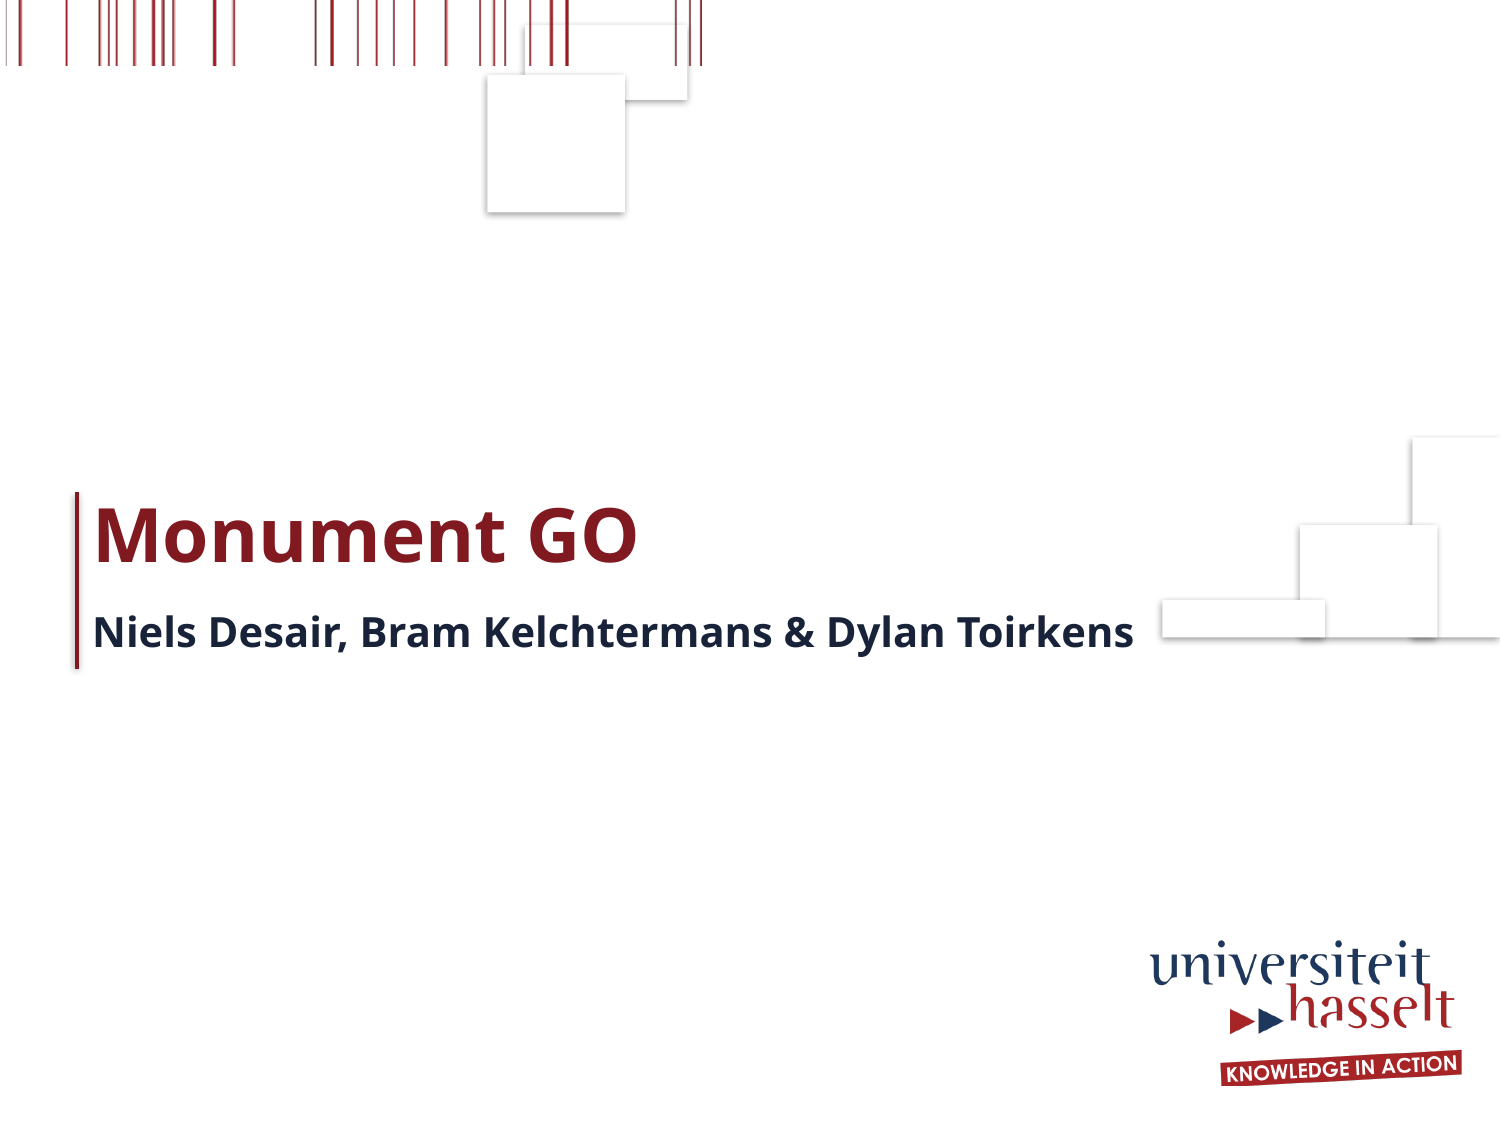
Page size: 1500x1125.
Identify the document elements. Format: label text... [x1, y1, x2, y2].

picture [5, 0, 702, 66]
subtitle Niels Desair, Bram Kelchtermans & Dylan Toirkens [77, 597, 1424, 669]
title Monument GO [77, 491, 1442, 575]
